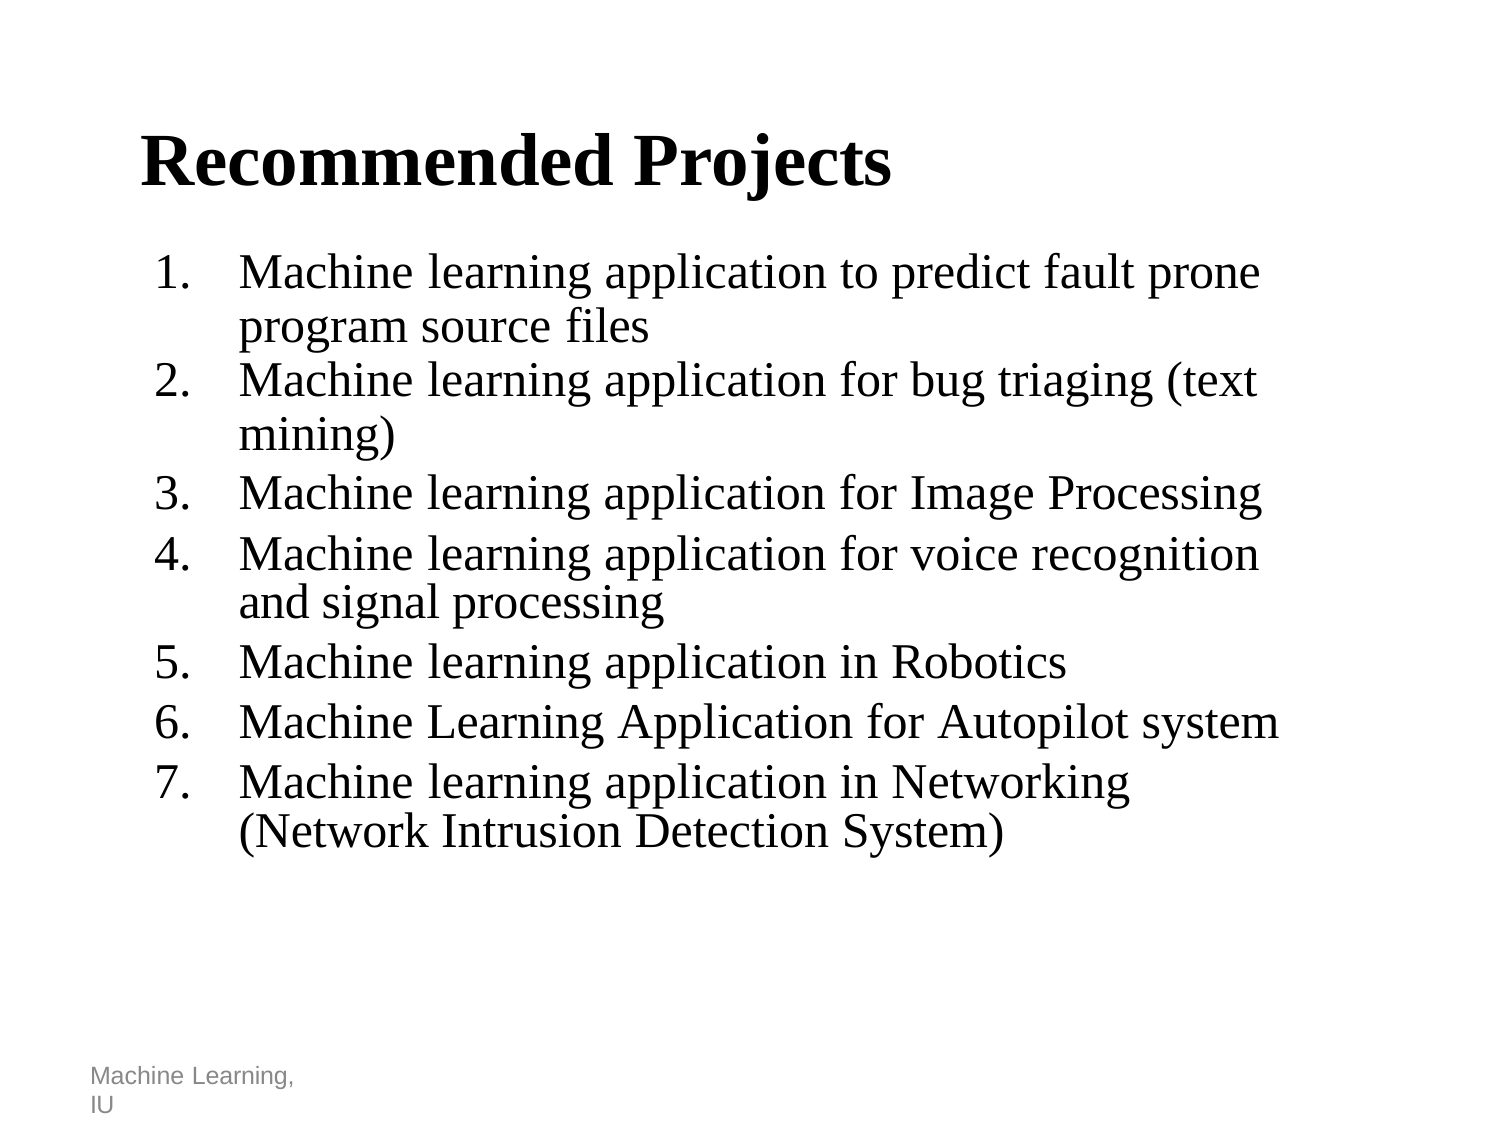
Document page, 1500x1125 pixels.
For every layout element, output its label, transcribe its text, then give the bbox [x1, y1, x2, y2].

text_box Machine learning application to predict fault prone program source files Machine learning application for bug triaging (text mining) Machine learning application for Image Processing Machine learning application for voice recognition and signal processing Machine learning application in Robotics Machine Learning Application for Autopilot system Machine learning application in Networking (Network Intrusion Detection System) [152, 241, 1339, 858]
text_box Machine Learning, IU [87, 1059, 326, 1119]
title Recommended Projects [138, 108, 895, 299]
